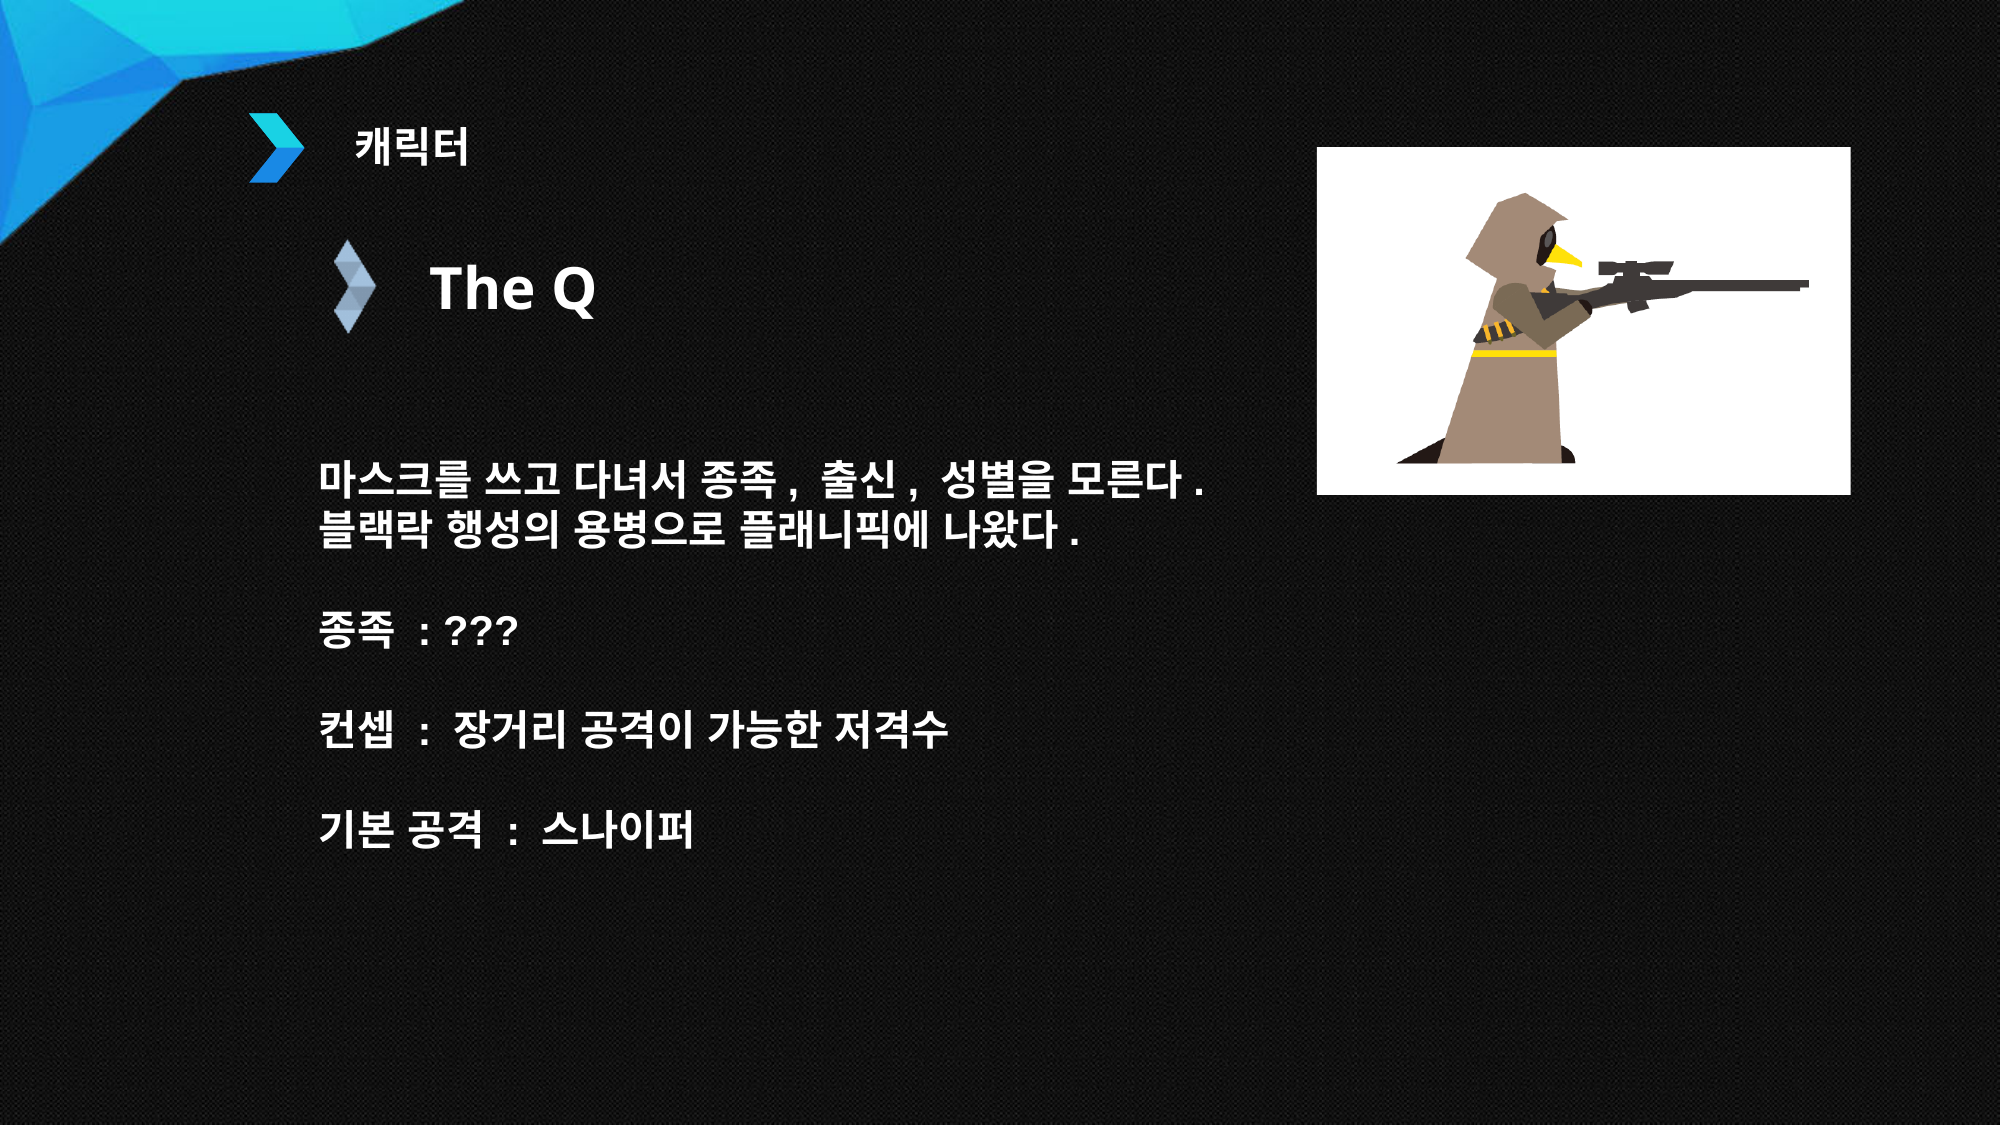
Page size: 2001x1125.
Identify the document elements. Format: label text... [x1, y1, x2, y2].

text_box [249, 113, 305, 183]
picture [0, 0, 2000, 1125]
text_box 마스크를 쓰고 다녀서 종족, 출신, 성별을 모른다. 블랙락 행성의 용병으로 플래니픽에 나왔다. 종족 : ??? 컨셉 : 장거리 공격이 가능한 저격수 기본 공격 : 스나이퍼 [304, 446, 1821, 862]
text_box The Q [414, 243, 613, 329]
text_box 캐릭터 [340, 113, 486, 179]
